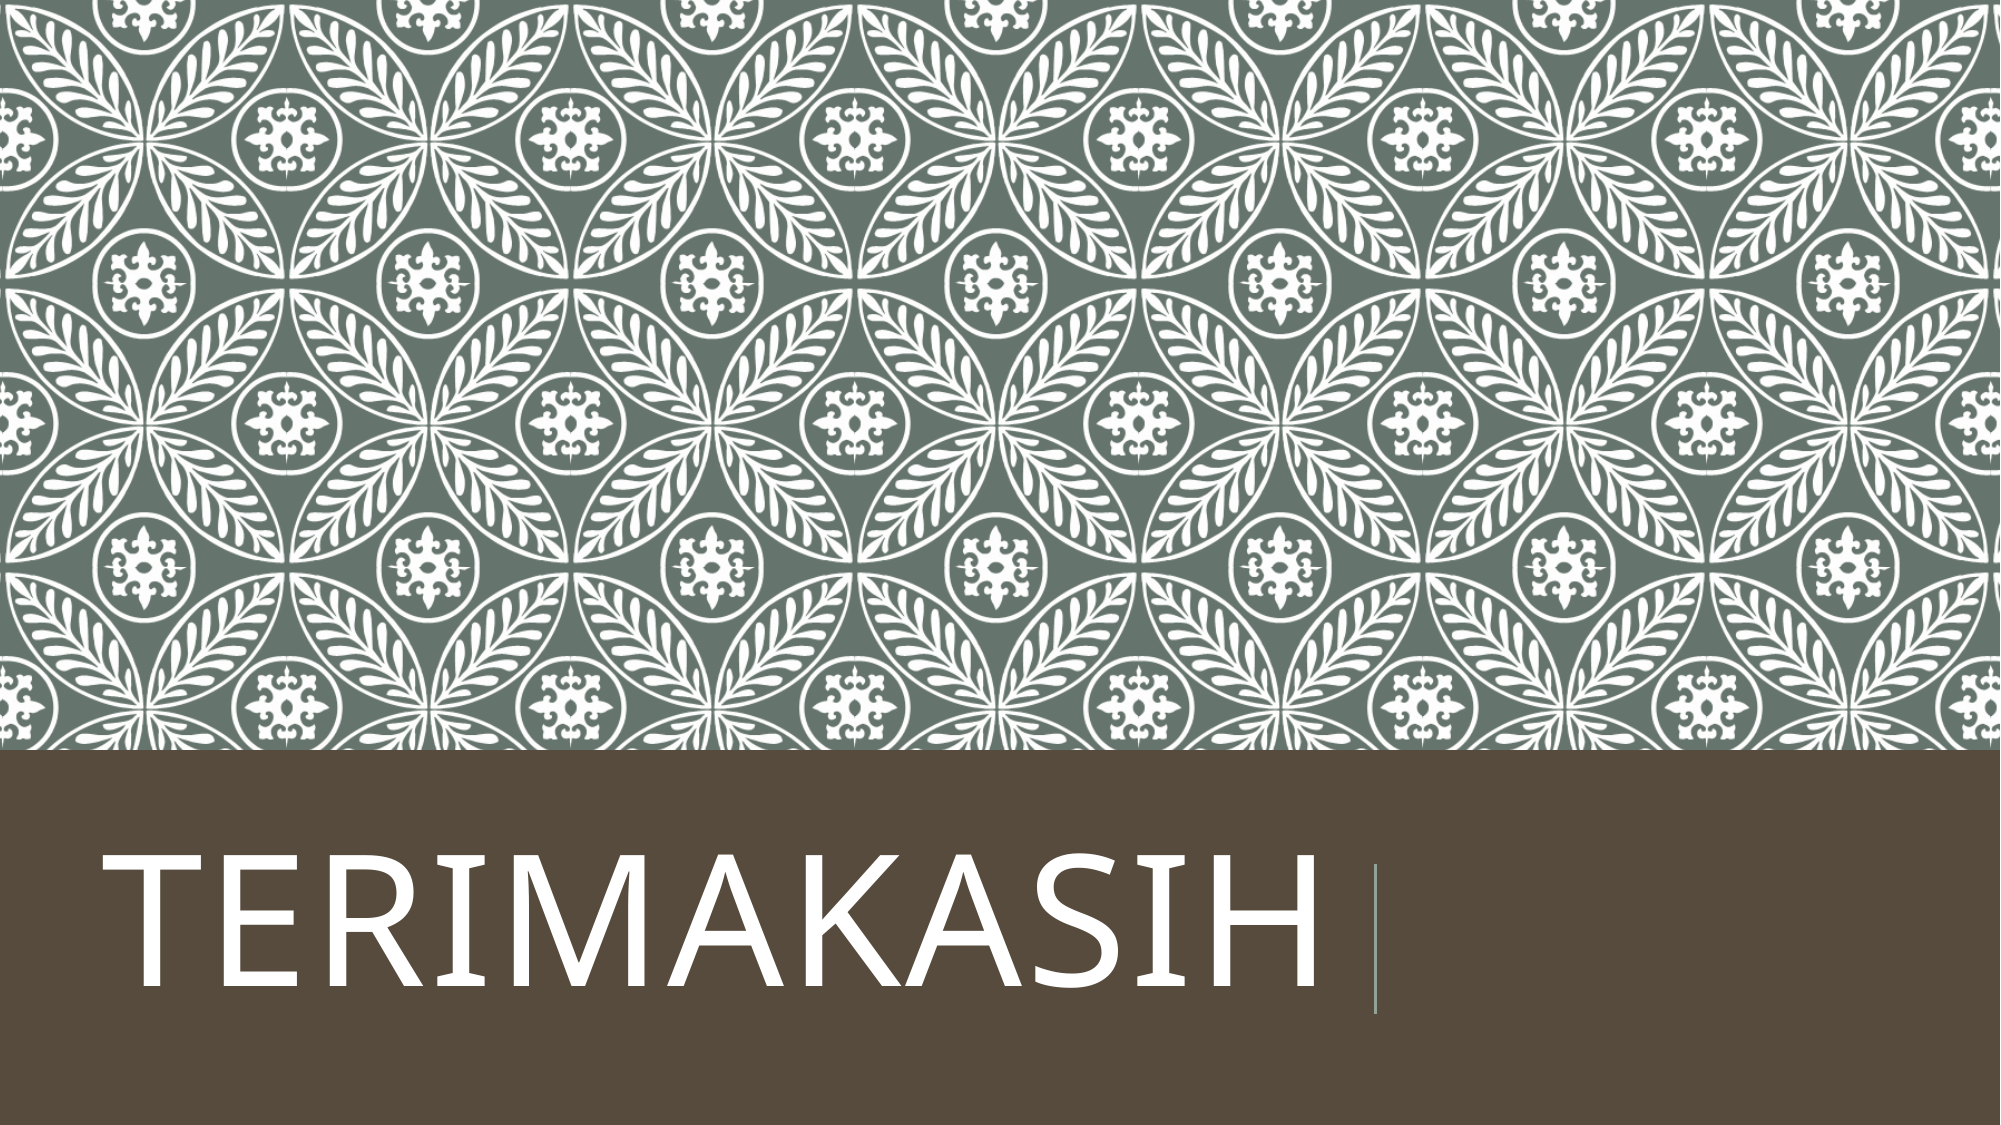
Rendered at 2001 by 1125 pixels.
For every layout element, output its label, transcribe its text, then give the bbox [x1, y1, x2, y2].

title TERIMAKASIH [75, 813, 1350, 1054]
